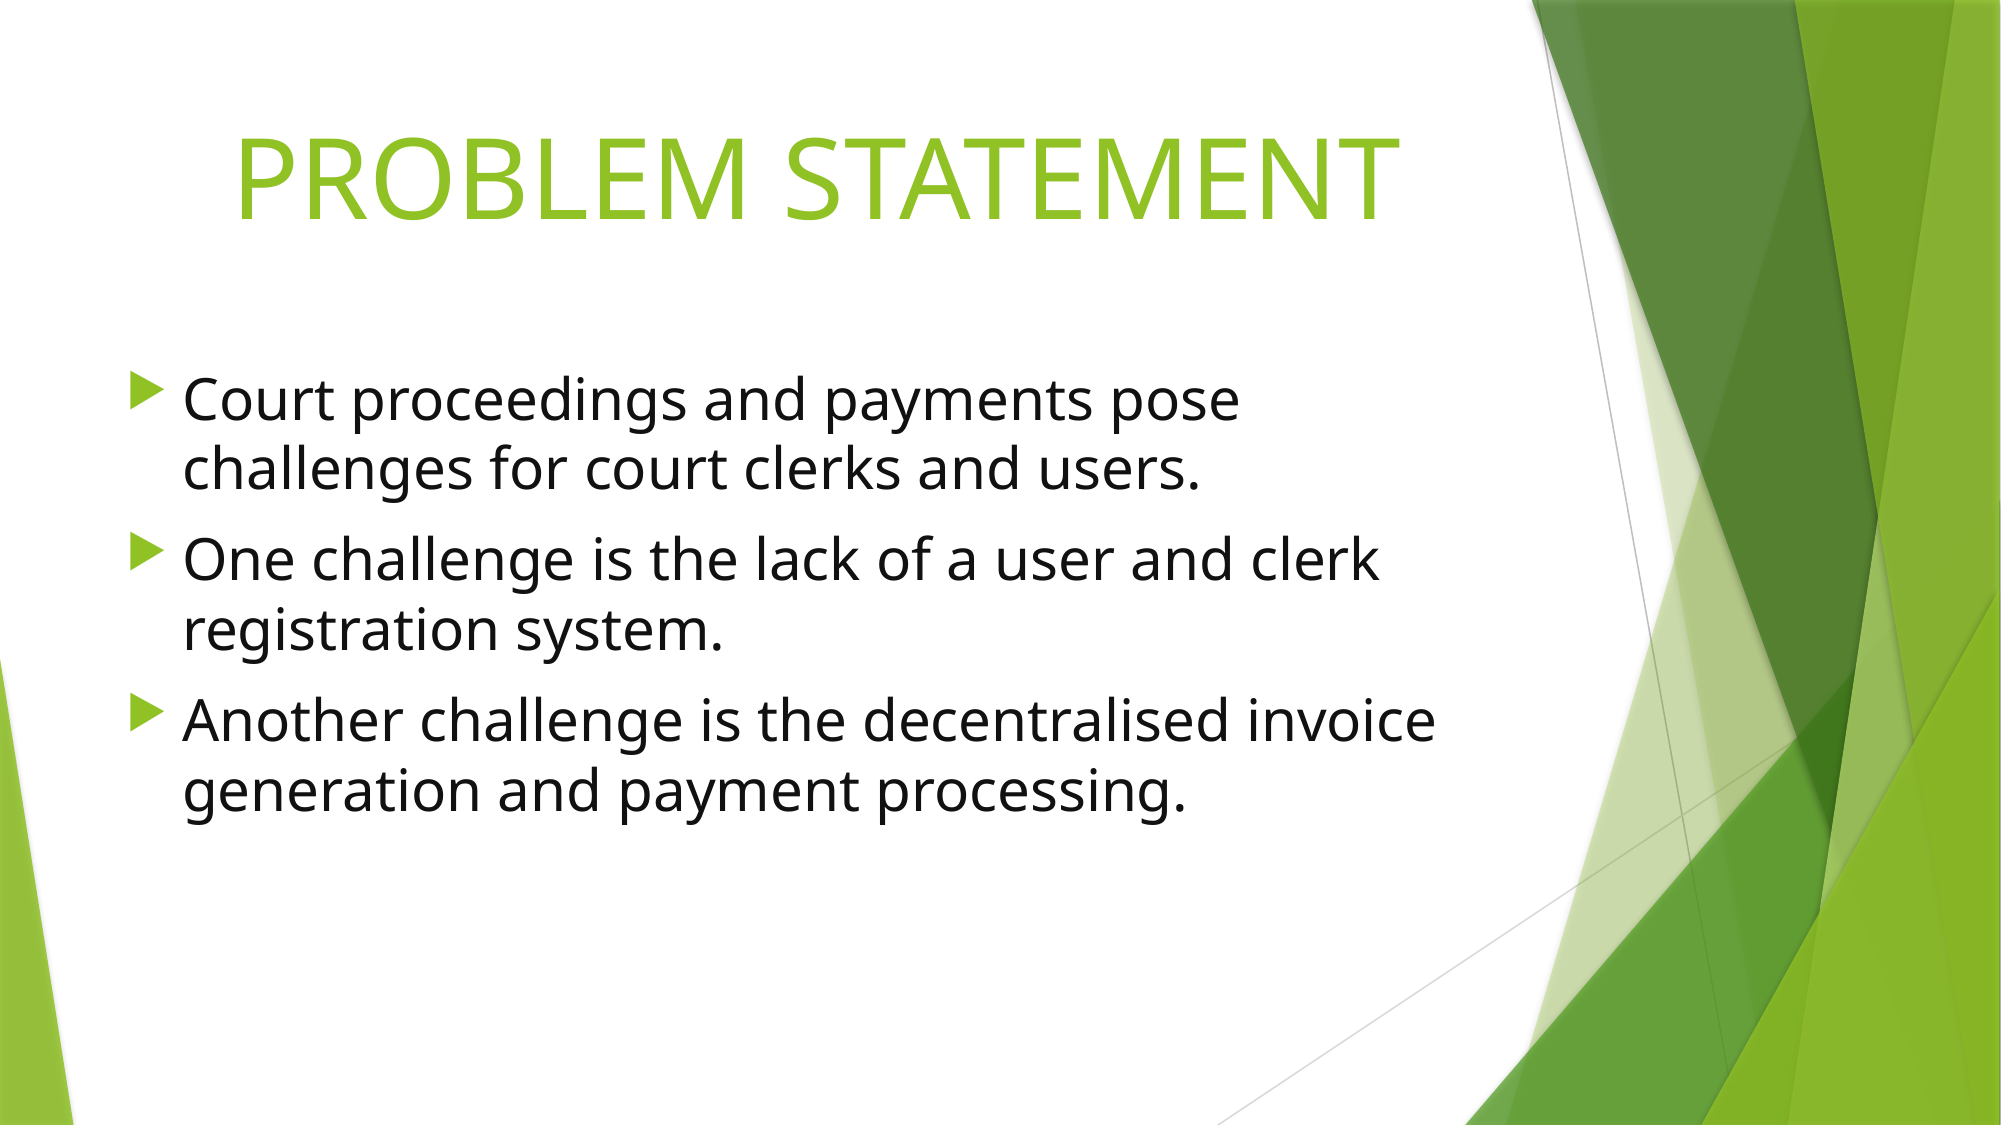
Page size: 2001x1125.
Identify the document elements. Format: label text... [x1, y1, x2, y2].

title PROBLEM STATEMENT [111, 99, 1522, 317]
list Court proceedings and payments pose challenges for court clerks and users. One challenge is the lack of a user and clerk registration system. Another challenge is the decentralised invoice generation and payment processing. [111, 354, 1522, 992]
